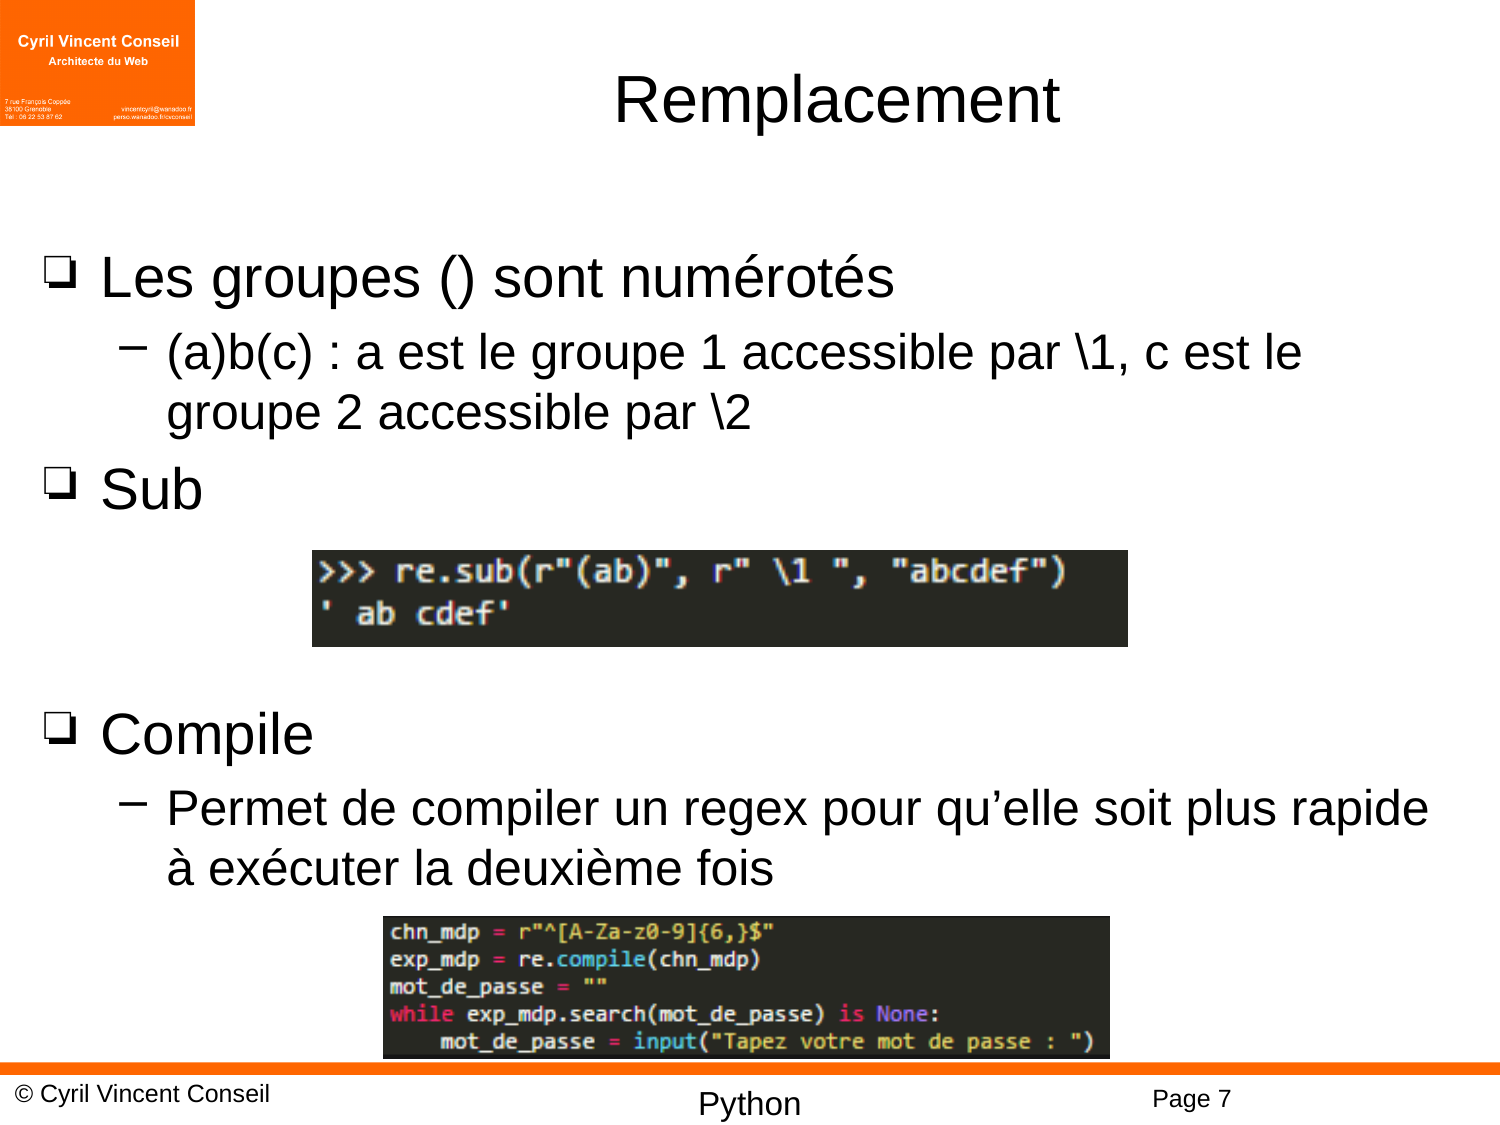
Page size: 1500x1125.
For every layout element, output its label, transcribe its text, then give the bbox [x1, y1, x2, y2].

picture [383, 916, 1111, 1059]
picture [312, 550, 1129, 647]
list Les groupes () sont numérotés (a)b(c) : a est le groupe 1 accessible par \1, c est le groupe 2 accessible par \2 Sub Compile Permet de compiler un regex pour qu’elle soit plus rapide à exécuter la deuxième fois [29, 231, 1468, 1059]
title Remplacement [194, 2, 1480, 190]
picture [0, 0, 195, 126]
